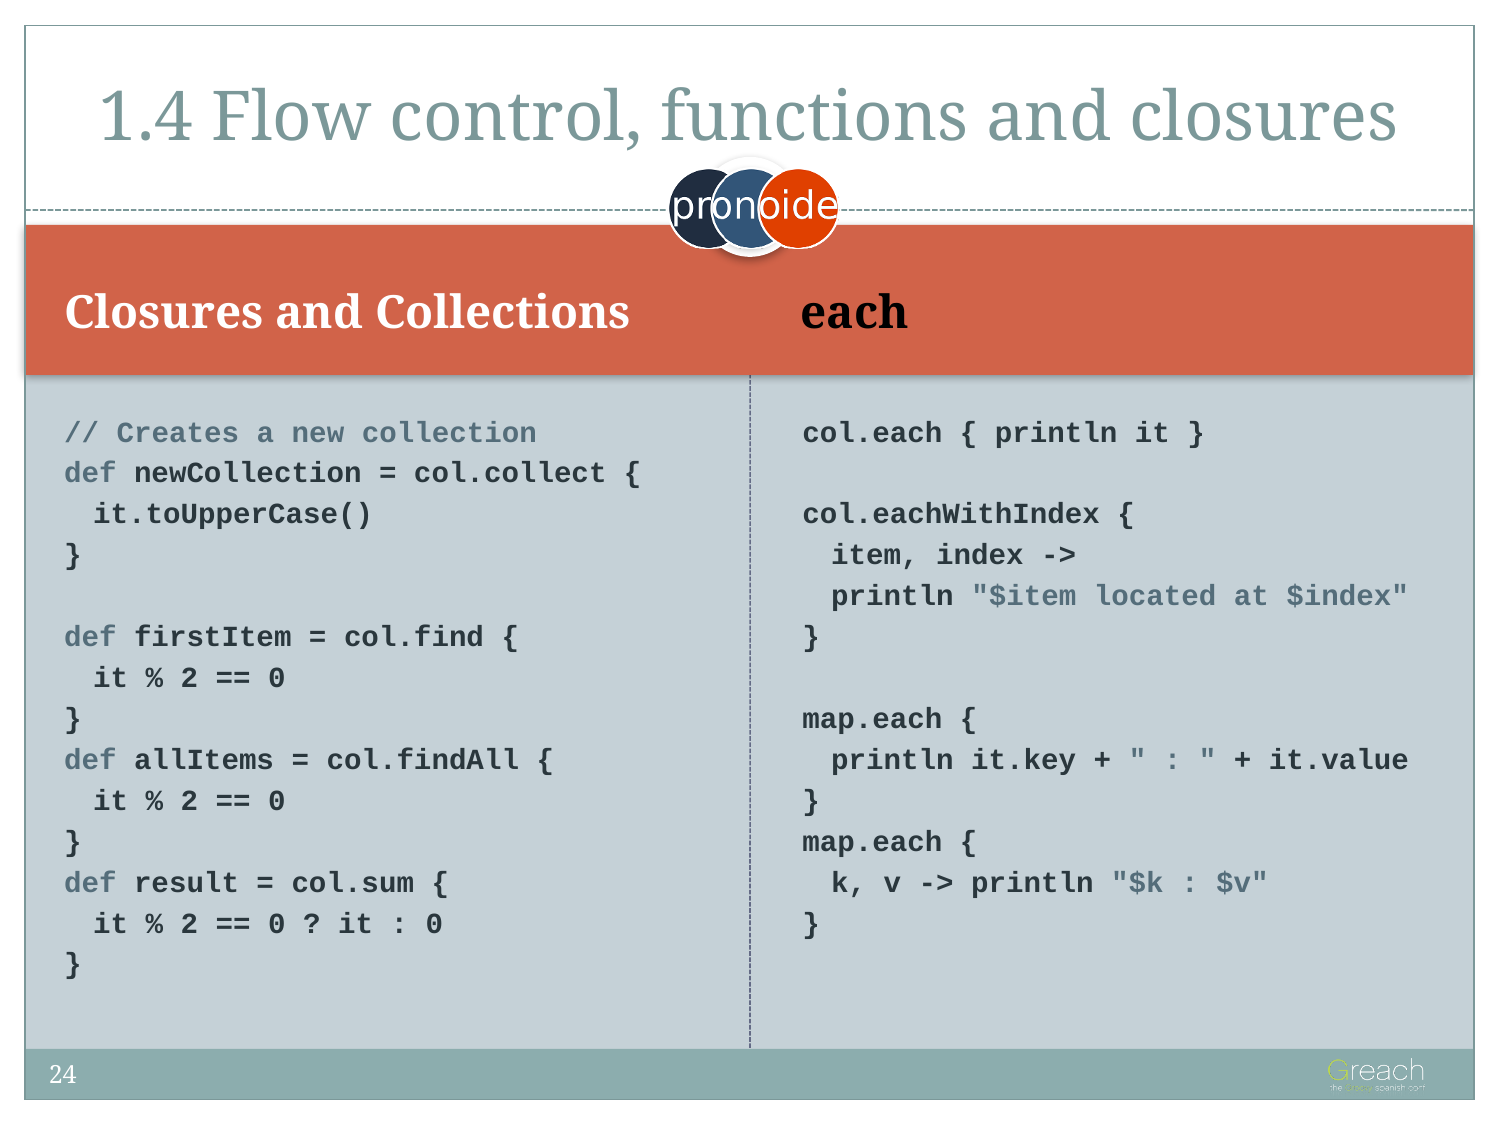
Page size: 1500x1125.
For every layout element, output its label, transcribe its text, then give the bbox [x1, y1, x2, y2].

title 1.4 Flow control, functions and closures [49, 37, 1450, 162]
list Closures and Collections [48, 249, 714, 371]
picture [667, 167, 839, 249]
list // Creates a new collection def newCollection = col.collect { it.toUpperCase() } def firstItem = col.find { it % 2 == 0 } def allItems = col.findAll { it % 2 == 0 } def result = col.sum { it % 2 == 0 ? it : 0 } [49, 405, 713, 1032]
list each [785, 249, 1450, 371]
picture [1328, 1058, 1425, 1097]
list col.each { println it } col.eachWithIndex { item, index -> println "$item located at $index" } map.each { println it.key + " : " + it.value } map.each { k, v -> println "$k : $v" } [787, 405, 1450, 1033]
